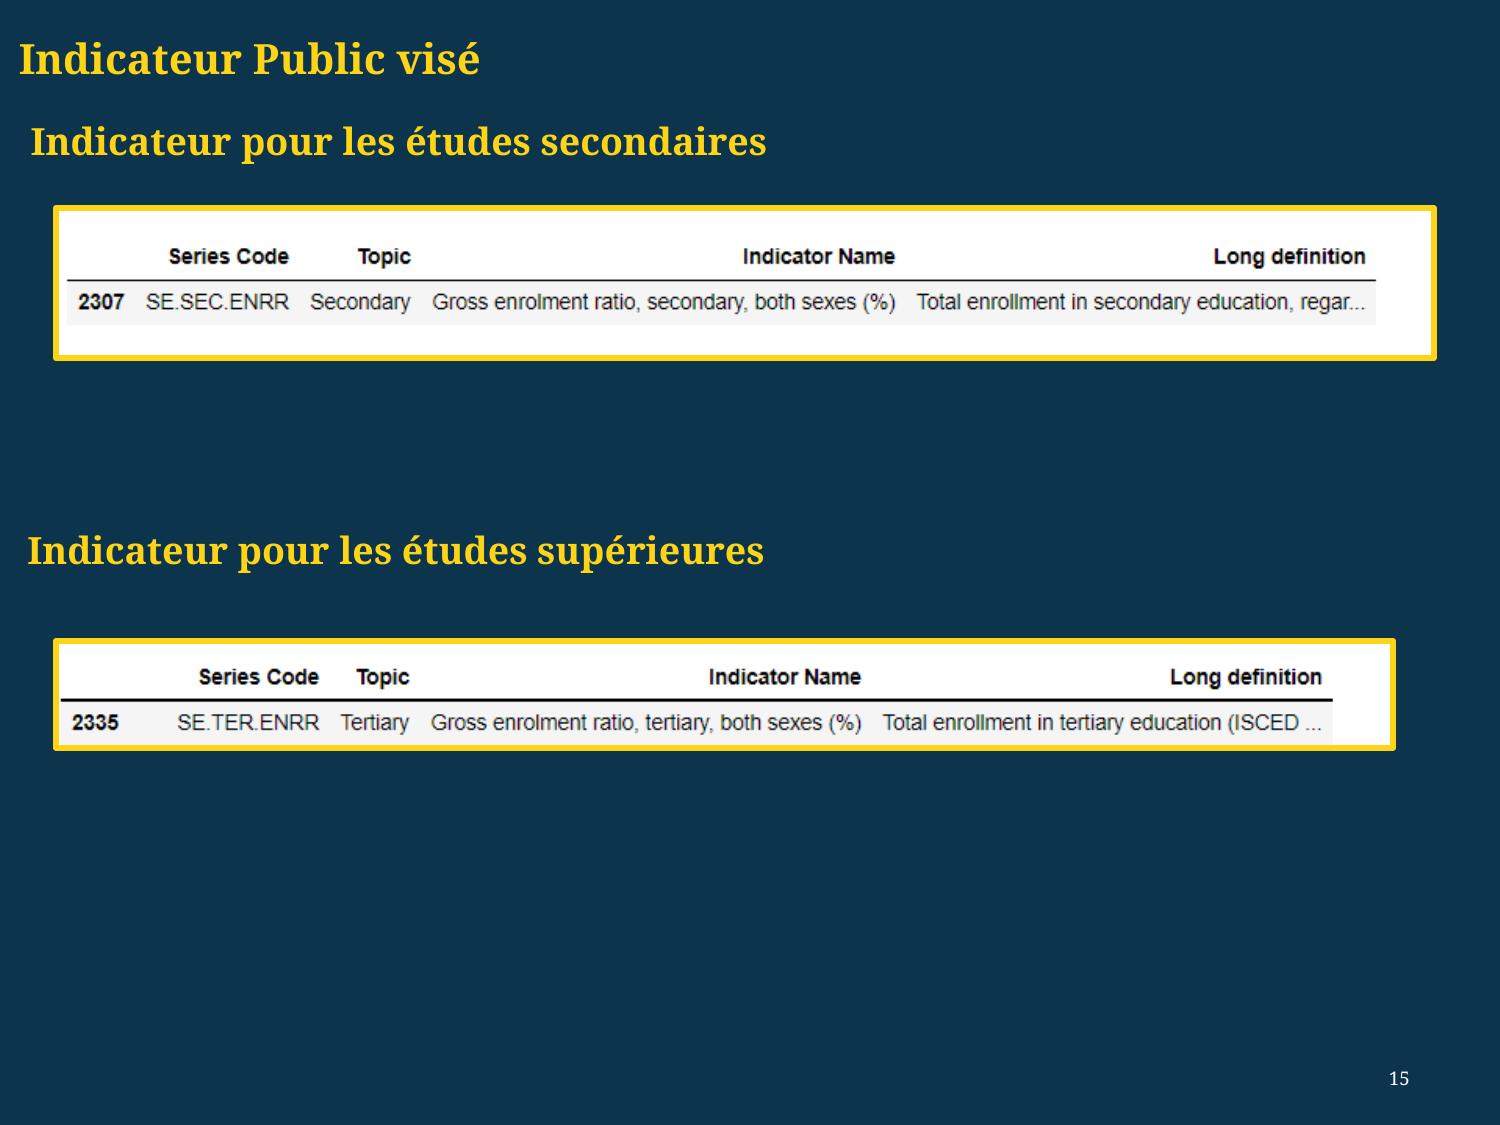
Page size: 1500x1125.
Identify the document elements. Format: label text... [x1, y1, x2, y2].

picture [58, 210, 1431, 356]
text_box Indicateur Public visé [4, 25, 755, 91]
text_box Indicateur pour les études secondaires [15, 110, 938, 170]
slide_number 15 [1074, 1058, 1425, 1103]
text_box Indicateur pour les études supérieures [12, 519, 908, 580]
picture [58, 644, 1391, 745]
